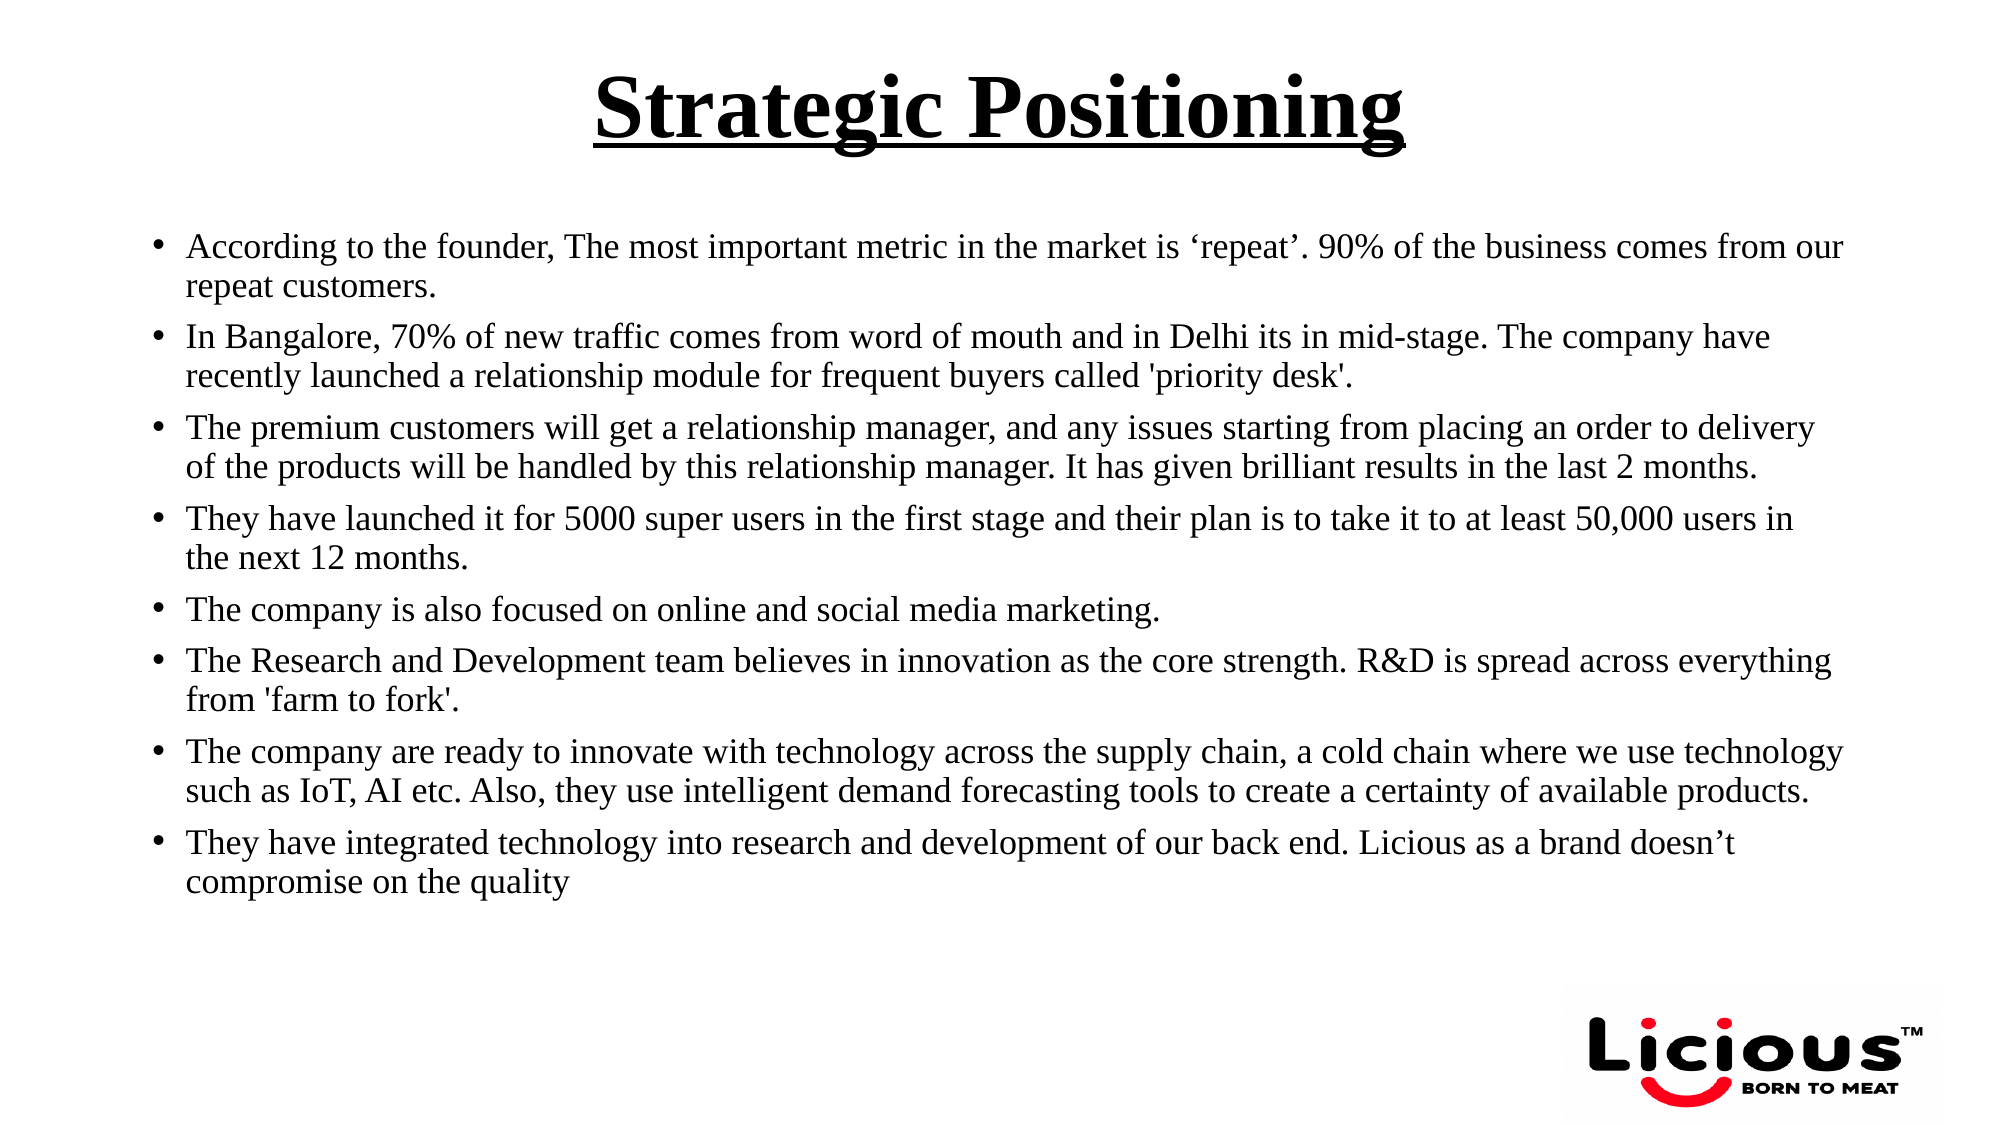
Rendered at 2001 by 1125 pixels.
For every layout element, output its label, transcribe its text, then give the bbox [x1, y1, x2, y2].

title Strategic Positioning [137, 43, 1863, 173]
list According to the founder, The most important metric in the market is ‘repeat’. 90% of the business comes from our repeat customers. In Bangalore, 70% of new traffic comes from word of mouth and in Delhi its in mid-stage. The company have recently launched a relationship module for frequent buyers called 'priority desk'. The premium customers will get a relationship manager, and any issues starting from placing an order to delivery of the products will be handled by this relationship manager. It has given brilliant results in the last 2 months. They have launched it for 5000 super users in the first stage and their plan is to take it to at least 50,000 users in the next 12 months. The company is also focused on online and social media marketing. The Research and Development team believes in innovation as the core strength. R&D is spread across everything from 'farm to fork'. The company are ready to innovate with technology across the supply chain, a cold chain where we use technology such as IoT, AI etc. Also, they use intelligent demand forecasting tools to create a certainty of available products. They have integrated technology into research and development of our back end. Licious as a brand doesn’t compromise on the quality [137, 219, 1863, 981]
picture [1491, 980, 2000, 1125]
